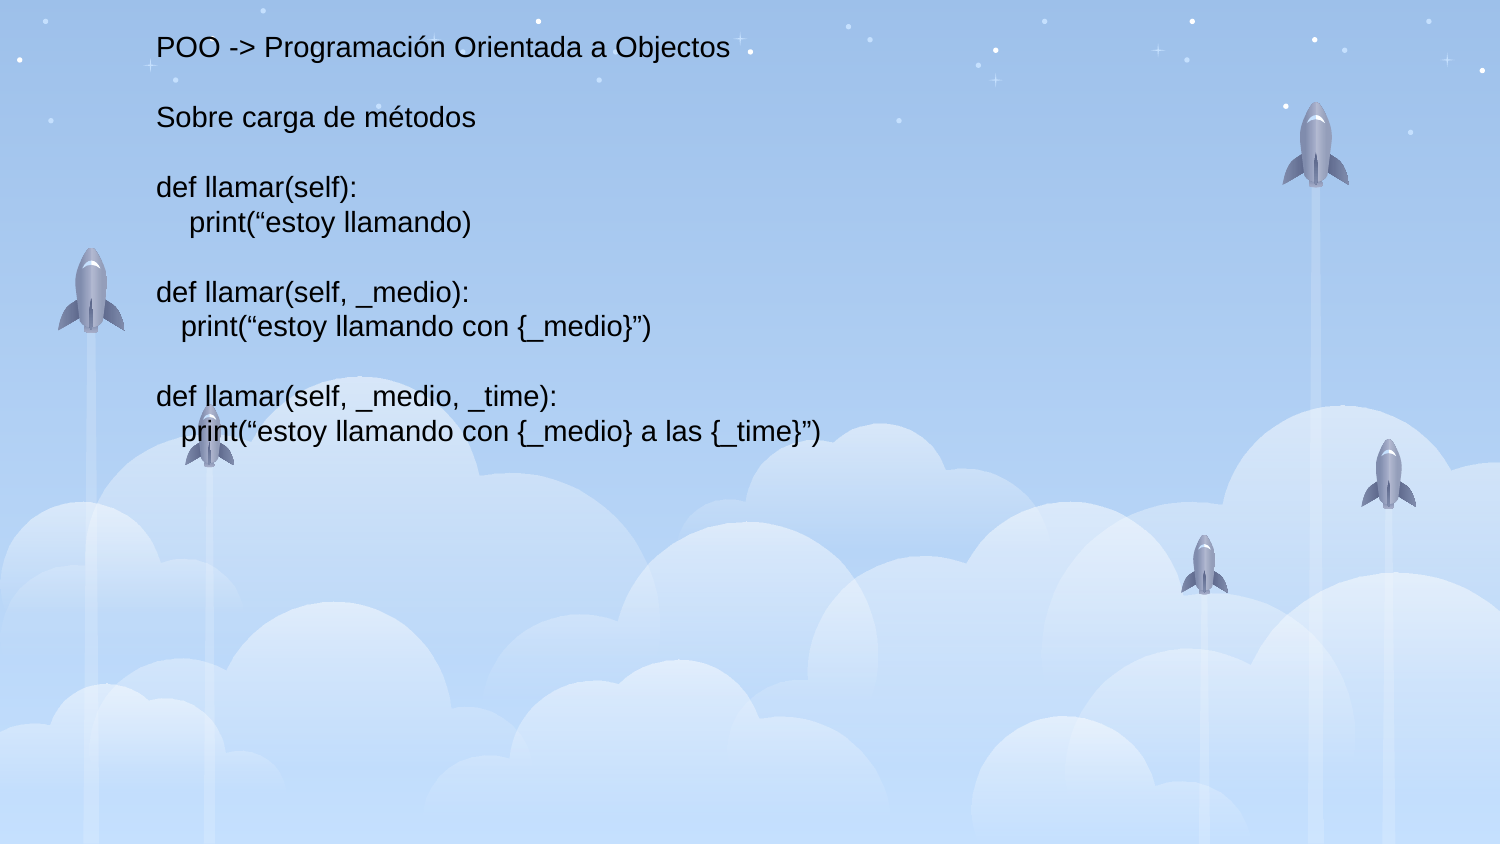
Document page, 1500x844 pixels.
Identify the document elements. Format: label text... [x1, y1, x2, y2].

text_box POO -> Programación Orientada a Objectos Sobre carga de métodos def llamar(self): print(“estoy llamando) def llamar(self, _medio): print(“estoy llamando con {_medio}”) def llamar(self, _medio, _time): print(“estoy llamando con {_medio} a las {_time}”) [141, 20, 838, 490]
